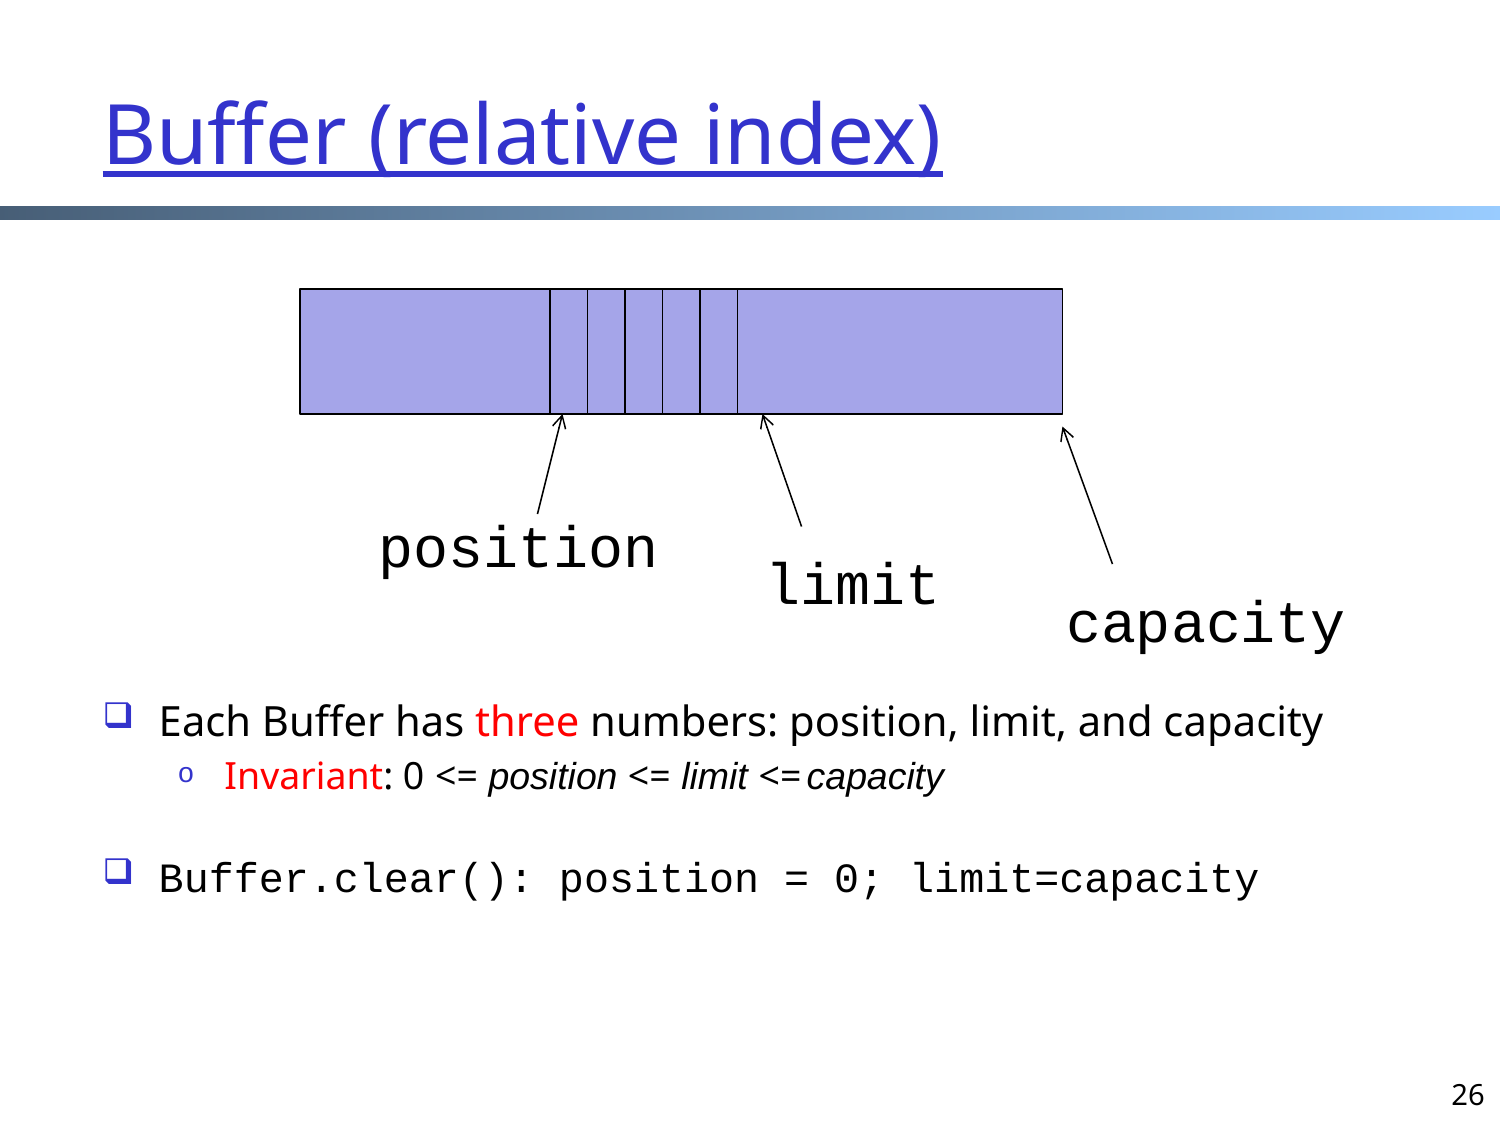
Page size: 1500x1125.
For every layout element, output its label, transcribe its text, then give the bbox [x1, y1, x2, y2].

slide_number 26 [1424, 1068, 1500, 1125]
text_box limit [750, 539, 956, 624]
text_box [624, 289, 662, 415]
text_box [662, 289, 699, 415]
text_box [725, 450, 839, 491]
list Each Buffer has three numbers: position, limit, and capacity Invariant: 0 <= position <= limit <= capacity Buffer.clear(): position = 0; limit=capacity [87, 687, 1363, 988]
title Buffer (relative index) [87, 37, 1363, 225]
text_box [587, 289, 624, 415]
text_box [1018, 470, 1157, 521]
text_box capacity [1051, 576, 1361, 662]
text_box [699, 289, 738, 415]
text_box [738, 289, 1063, 415]
text_box [299, 289, 549, 415]
text_box [549, 289, 587, 415]
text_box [499, 451, 601, 477]
text_box position [363, 501, 674, 587]
